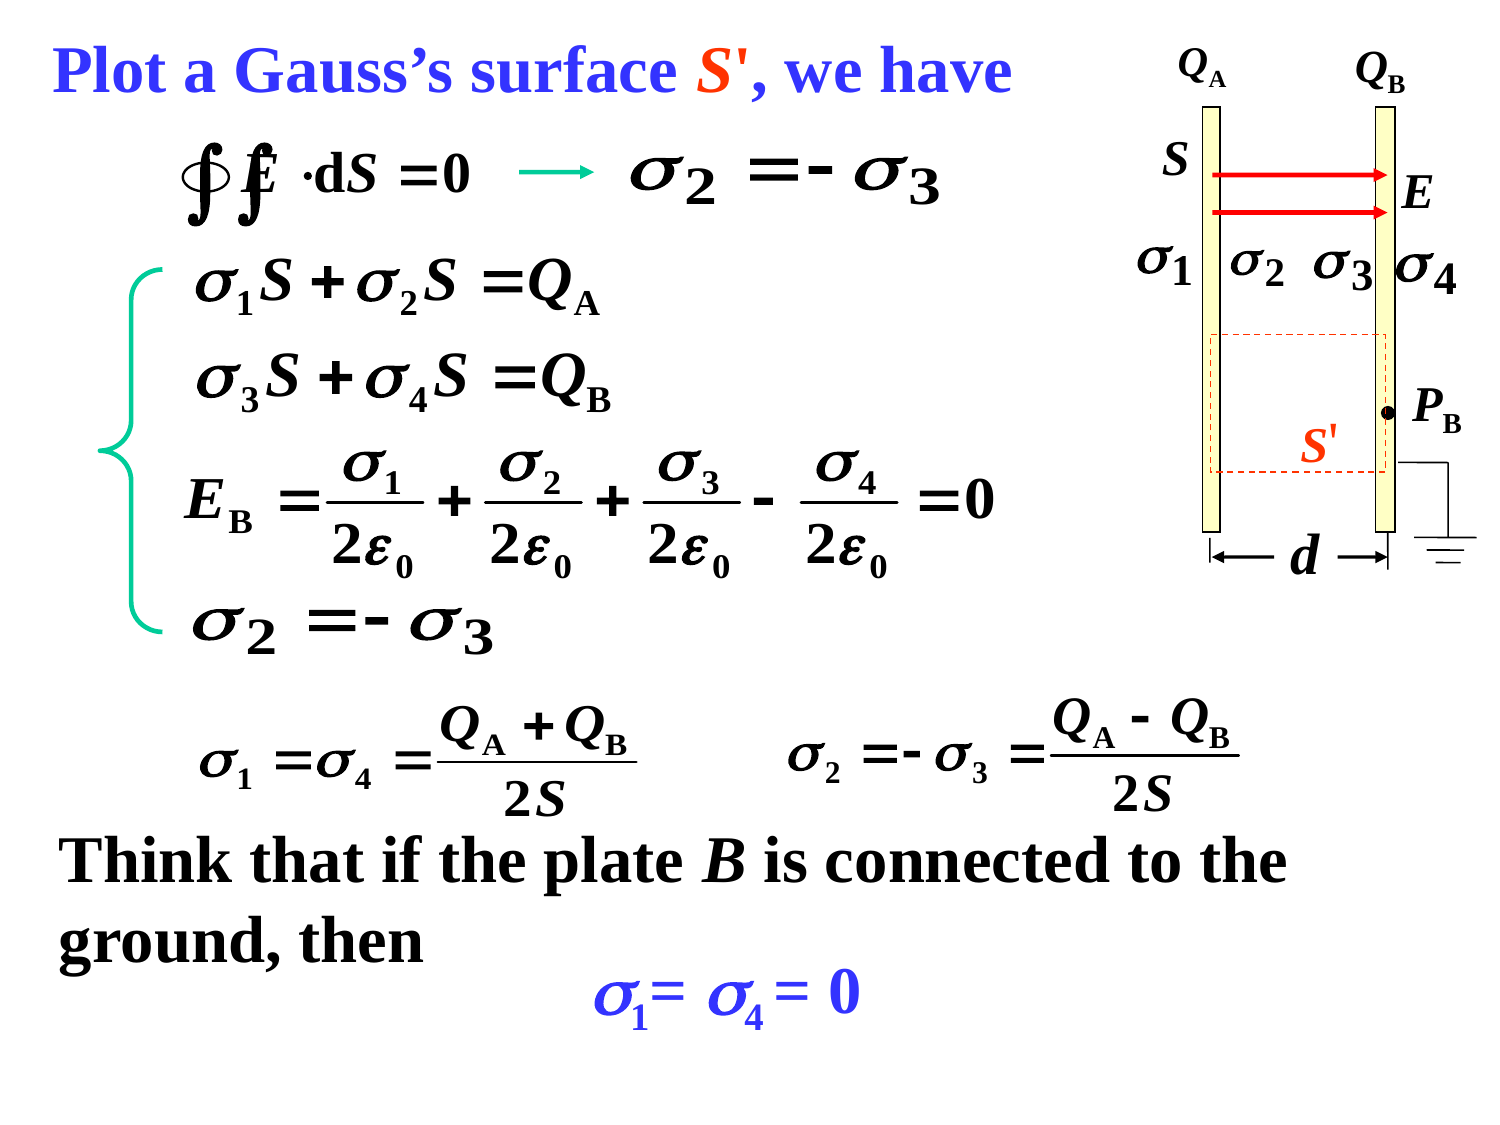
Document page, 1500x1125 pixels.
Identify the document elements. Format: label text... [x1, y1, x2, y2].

text_box [519, 165, 595, 179]
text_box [1398, 462, 1477, 563]
text_box 1= 4 = 0 [574, 984, 963, 1046]
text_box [170, 120, 480, 232]
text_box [1129, 34, 1484, 594]
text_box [191, 687, 649, 830]
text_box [618, 123, 955, 222]
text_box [780, 679, 1270, 834]
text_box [1212, 149, 1446, 217]
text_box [99, 237, 1004, 671]
text_box Think that if the plate B is connected to the ground, then [44, 808, 1332, 984]
text_box Plot a Gauss’s surface S', we have [37, 18, 1050, 113]
